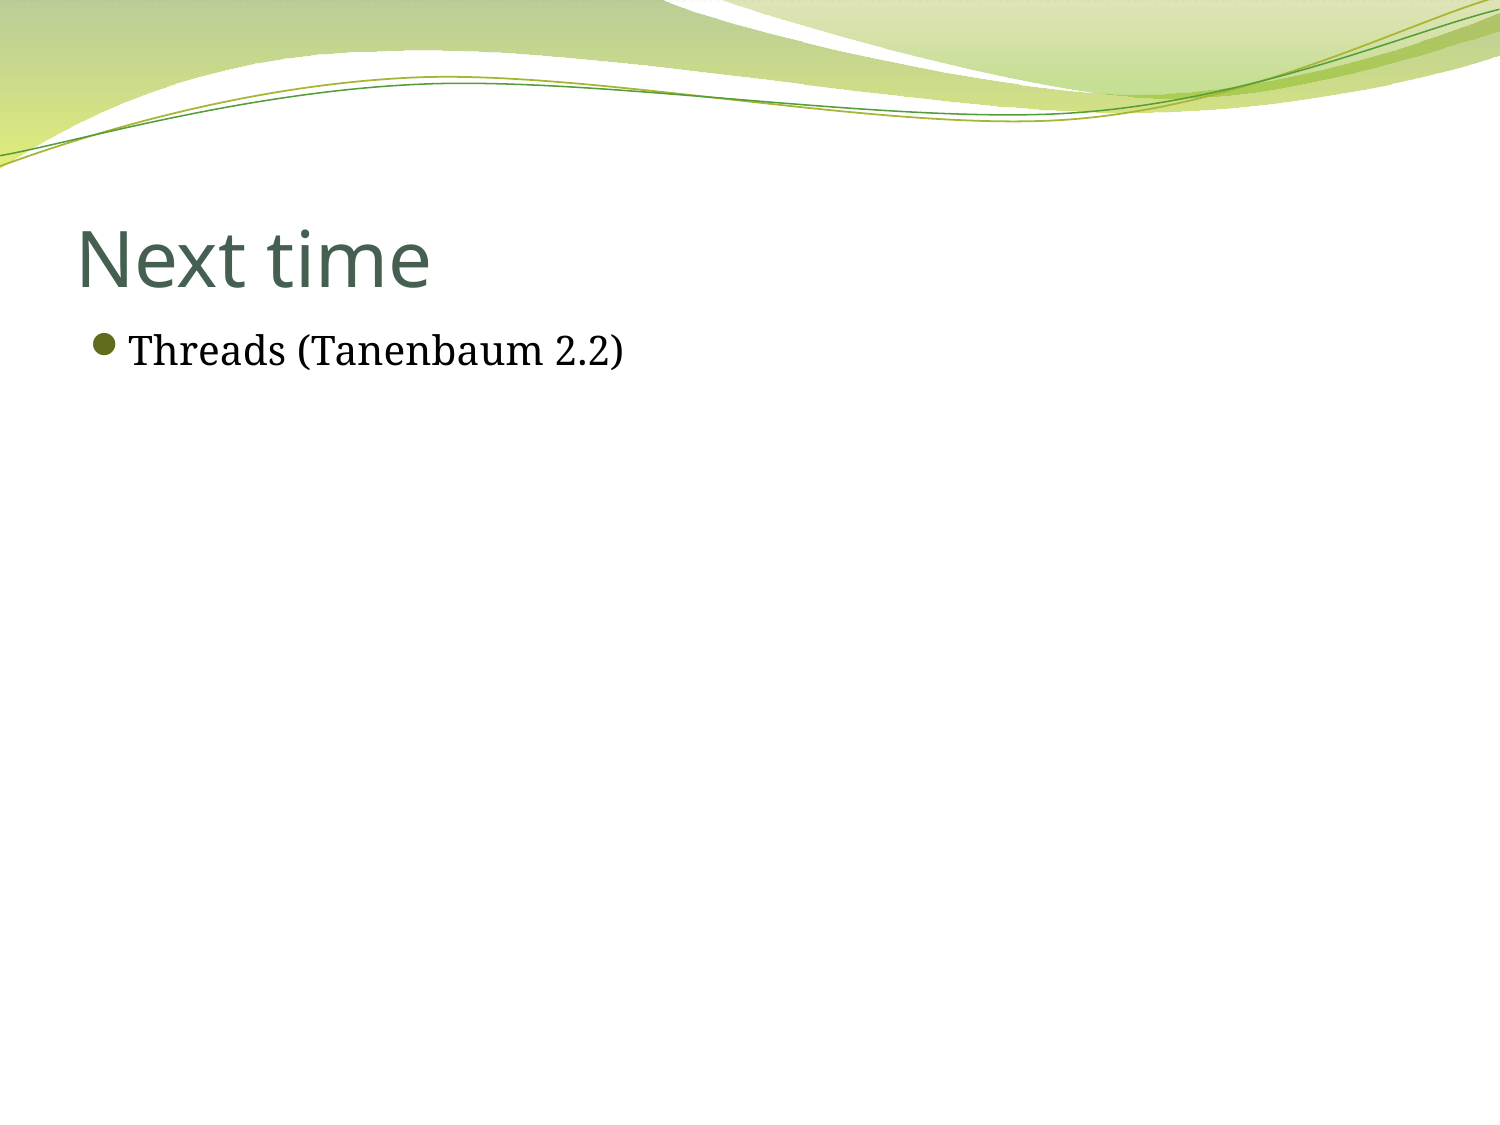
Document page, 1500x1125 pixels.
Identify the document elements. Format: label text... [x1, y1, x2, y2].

list Threads (Tanenbaum 2.2) [75, 317, 1425, 1038]
title Next time [75, 115, 1425, 303]
